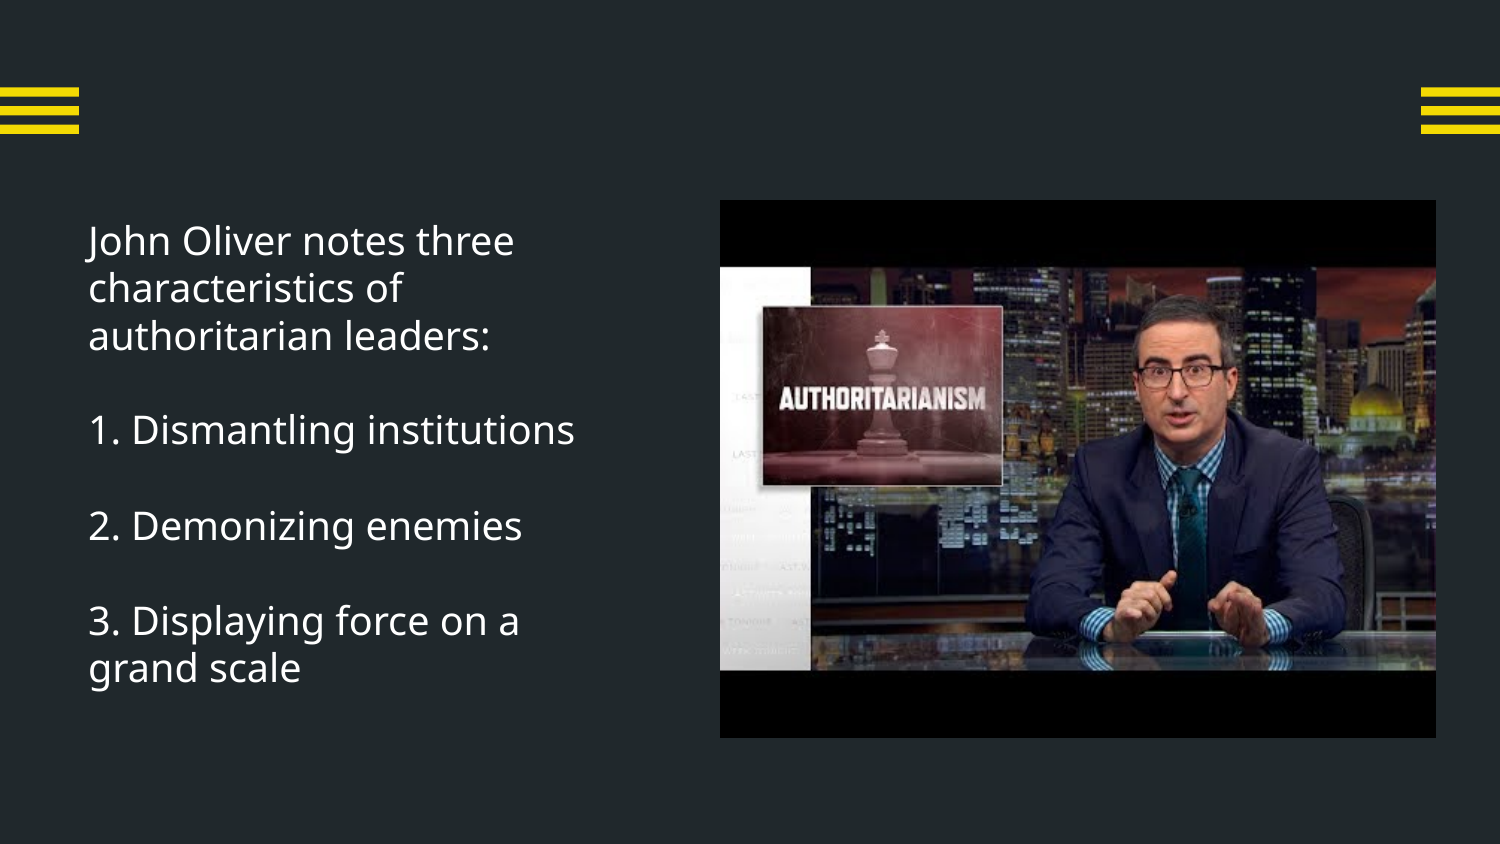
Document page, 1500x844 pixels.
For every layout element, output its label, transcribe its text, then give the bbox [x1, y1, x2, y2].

subtitle John Oliver notes three characteristics of authoritarian leaders: 1. Dismantling institutions 2. Demonizing enemies 3. Displaying force on a grand scale [73, 200, 607, 815]
picture [719, 200, 1437, 738]
